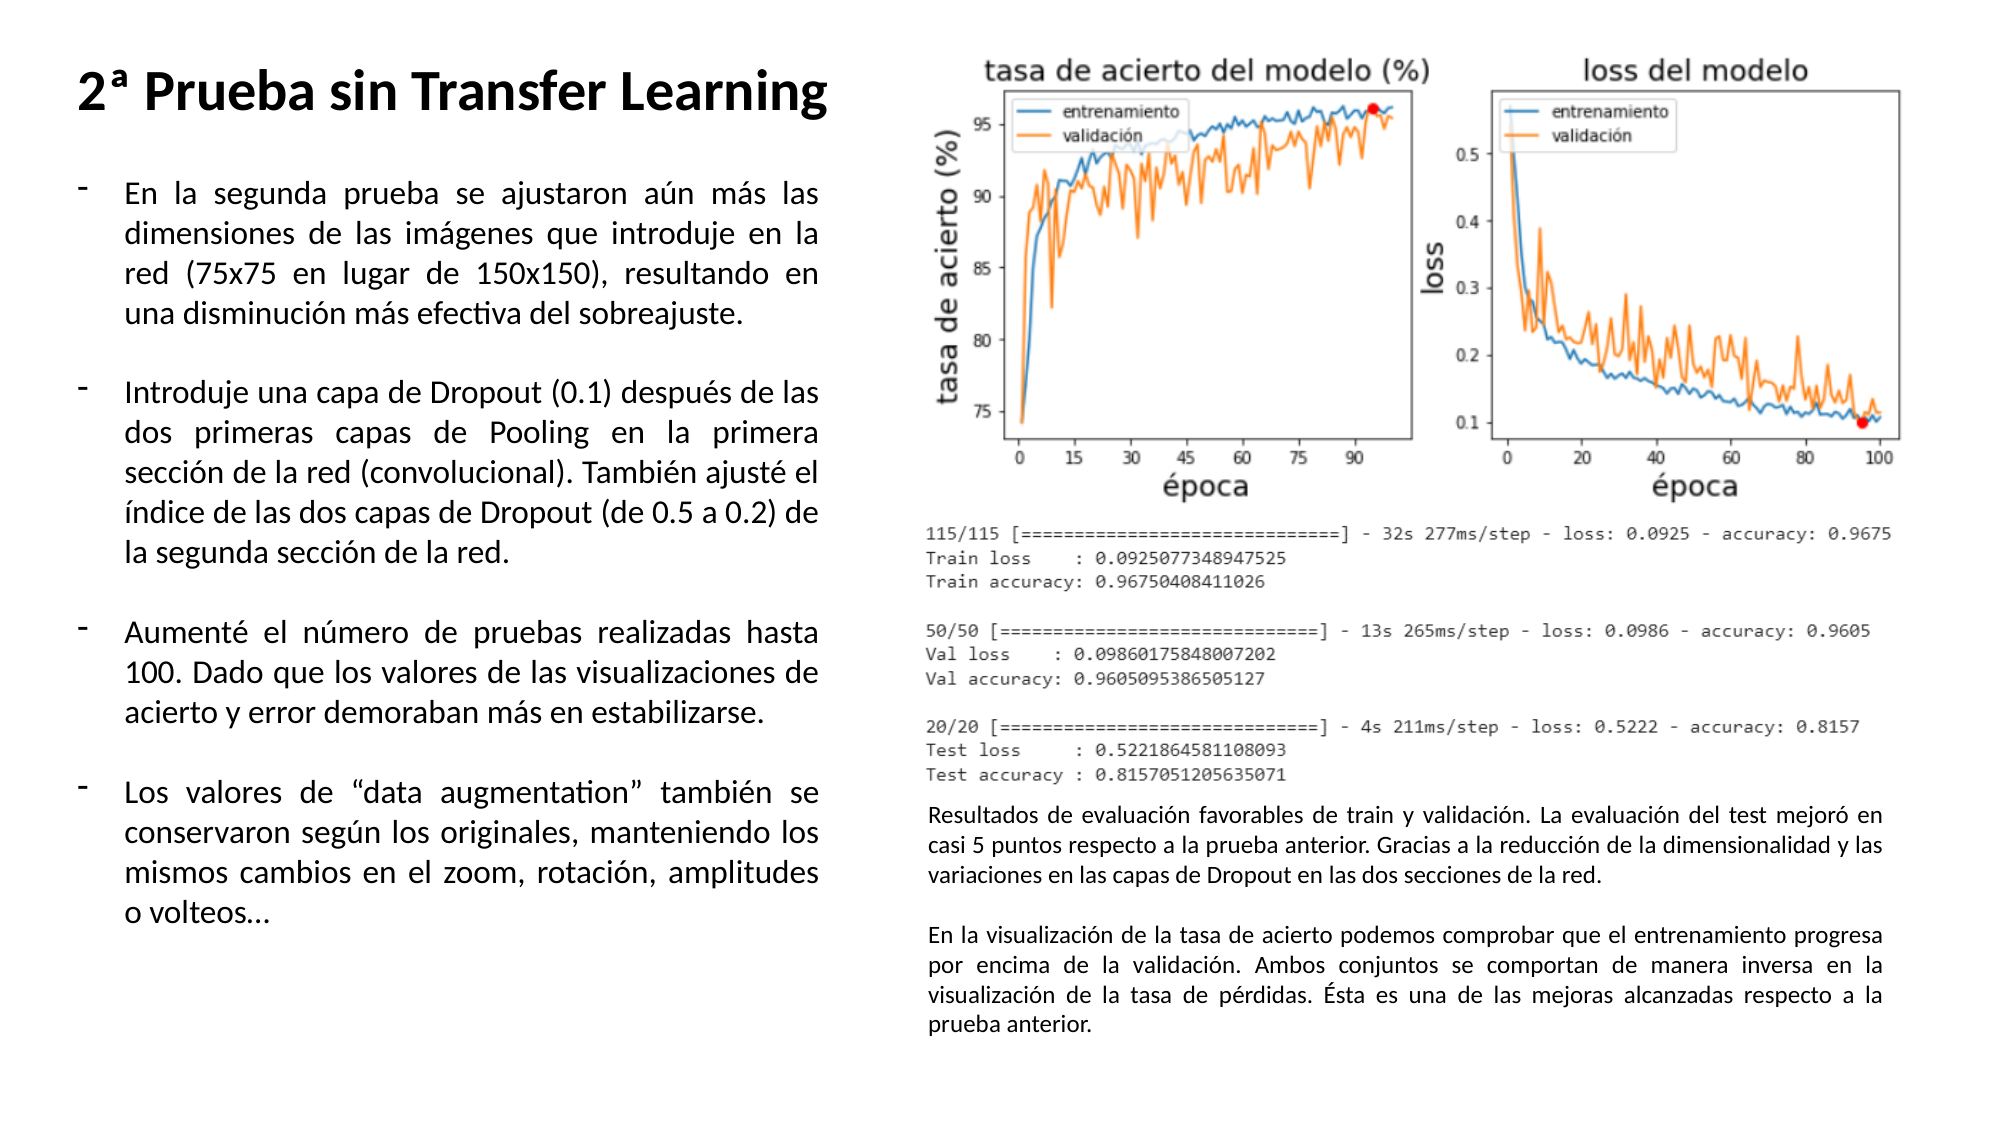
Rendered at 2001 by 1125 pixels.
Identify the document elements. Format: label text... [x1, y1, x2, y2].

text_box 2ª Prueba sin Transfer Learning [62, 44, 918, 129]
picture [913, 520, 1926, 793]
text_box En la segunda prueba se ajustaron aún más las dimensiones de las imágenes que introduje en la red (75x75 en lugar de 150x150), resultando en una disminución más efectiva del sobreajuste. Introduje una capa de Dropout (0.1) después de las dos primeras capas de Pooling en la primera sección de la red (convolucional). También ajusté el índice de las dos capas de Dropout (de 0.5 a 0.2) de la segunda sección de la red. Aumenté el número de pruebas realizadas hasta 100. Dado que los valores de las visualizaciones de acierto y error demoraban más en estabilizarse. Los valores de “data augmentation” también se conservaron según los originales, manteniendo los mismos cambios en el zoom, rotación, amplitudes o volteos… [62, 163, 835, 1017]
text_box Resultados de evaluación favorables de train y validación. La evaluación del test mejoró en casi 5 puntos respecto a la prueba anterior. Gracias a la reducción de la dimensionalidad y las variaciones en las capas de Dropout en las dos secciones de la red. En la visualización de la tasa de acierto podemos comprobar que el entrenamiento progresa por encima de la validación. Ambos conjuntos se comportan de manera inversa en la visualización de la tasa de pérdidas. Ésta es una de las mejoras alcanzadas respecto a la prueba anterior. [913, 793, 1900, 1081]
picture [918, 43, 1920, 511]
